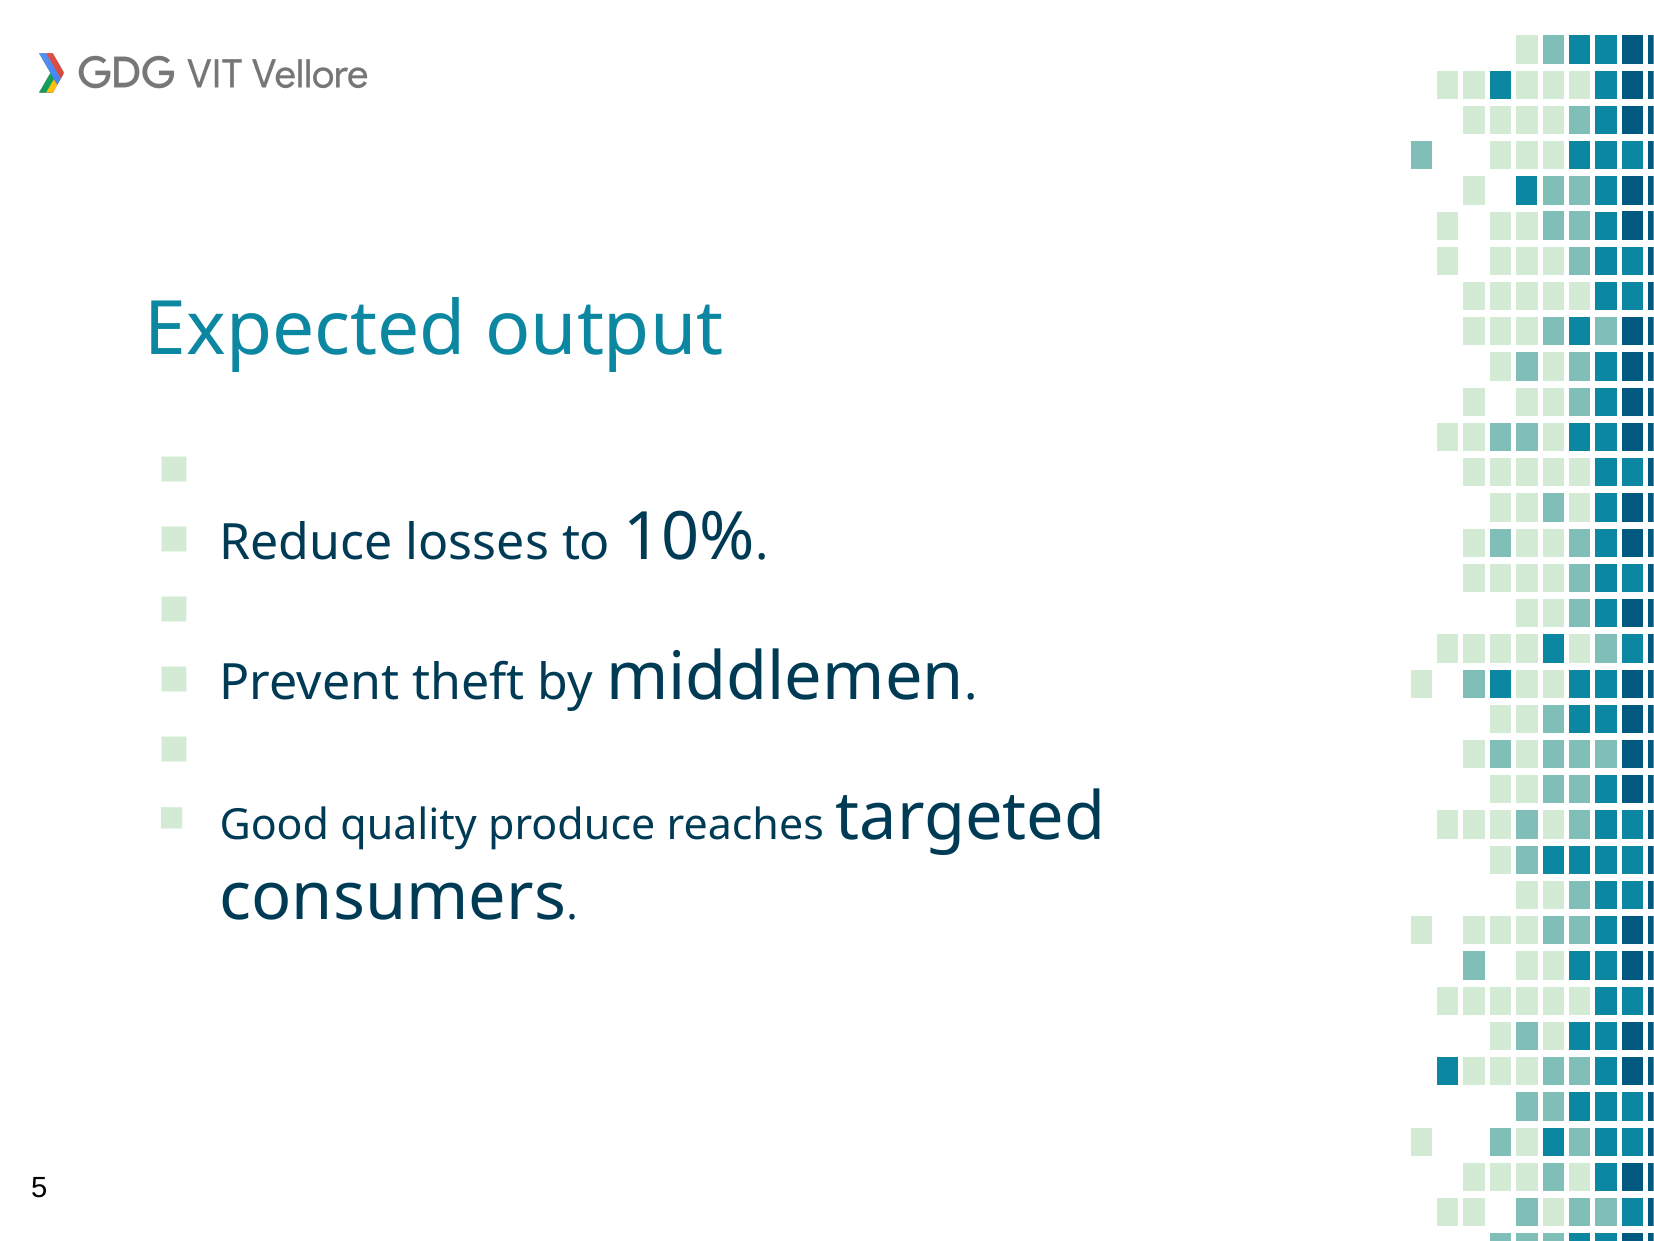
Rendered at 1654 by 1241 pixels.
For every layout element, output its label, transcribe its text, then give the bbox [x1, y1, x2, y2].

picture [0, 2, 408, 142]
text_box Reduce losses to 10%. Prevent theft by middlemen. Good quality produce reaches targeted consumers. [129, 417, 1353, 1137]
text_box <number> [16, 1138, 116, 1233]
text_box Expected output [129, 178, 1353, 385]
